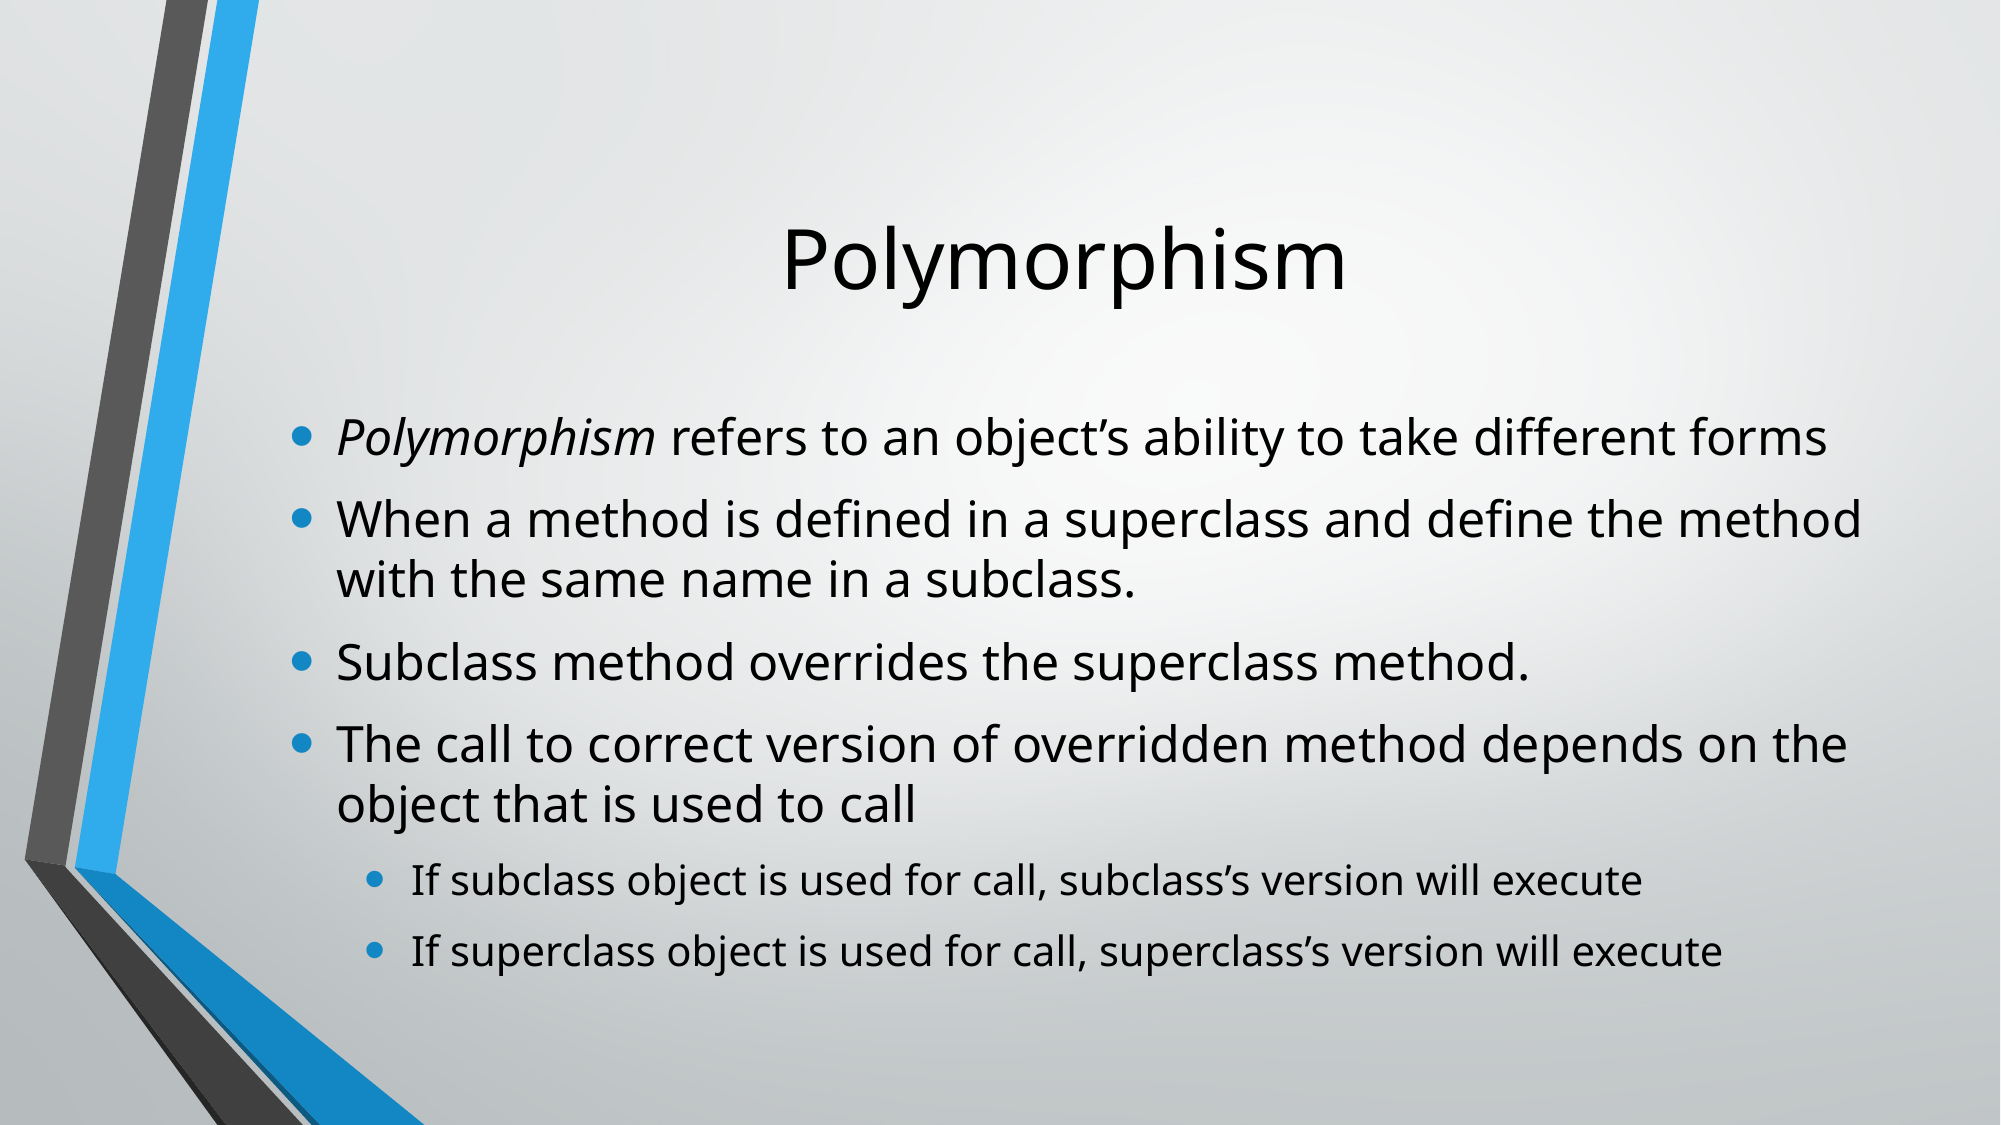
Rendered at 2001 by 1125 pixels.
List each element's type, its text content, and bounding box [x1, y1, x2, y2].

list Polymorphism refers to an object’s ability to take different forms When a method is defined in a superclass and define the method with the same name in a subclass. Subclass method overrides the superclass method. The call to correct version of overridden method depends on the object that is used to call If subclass object is used for call, subclass’s version will execute If superclass object is used for call, superclass’s version will execute [199, 367, 1887, 1013]
title Polymorphism [243, 112, 1887, 367]
